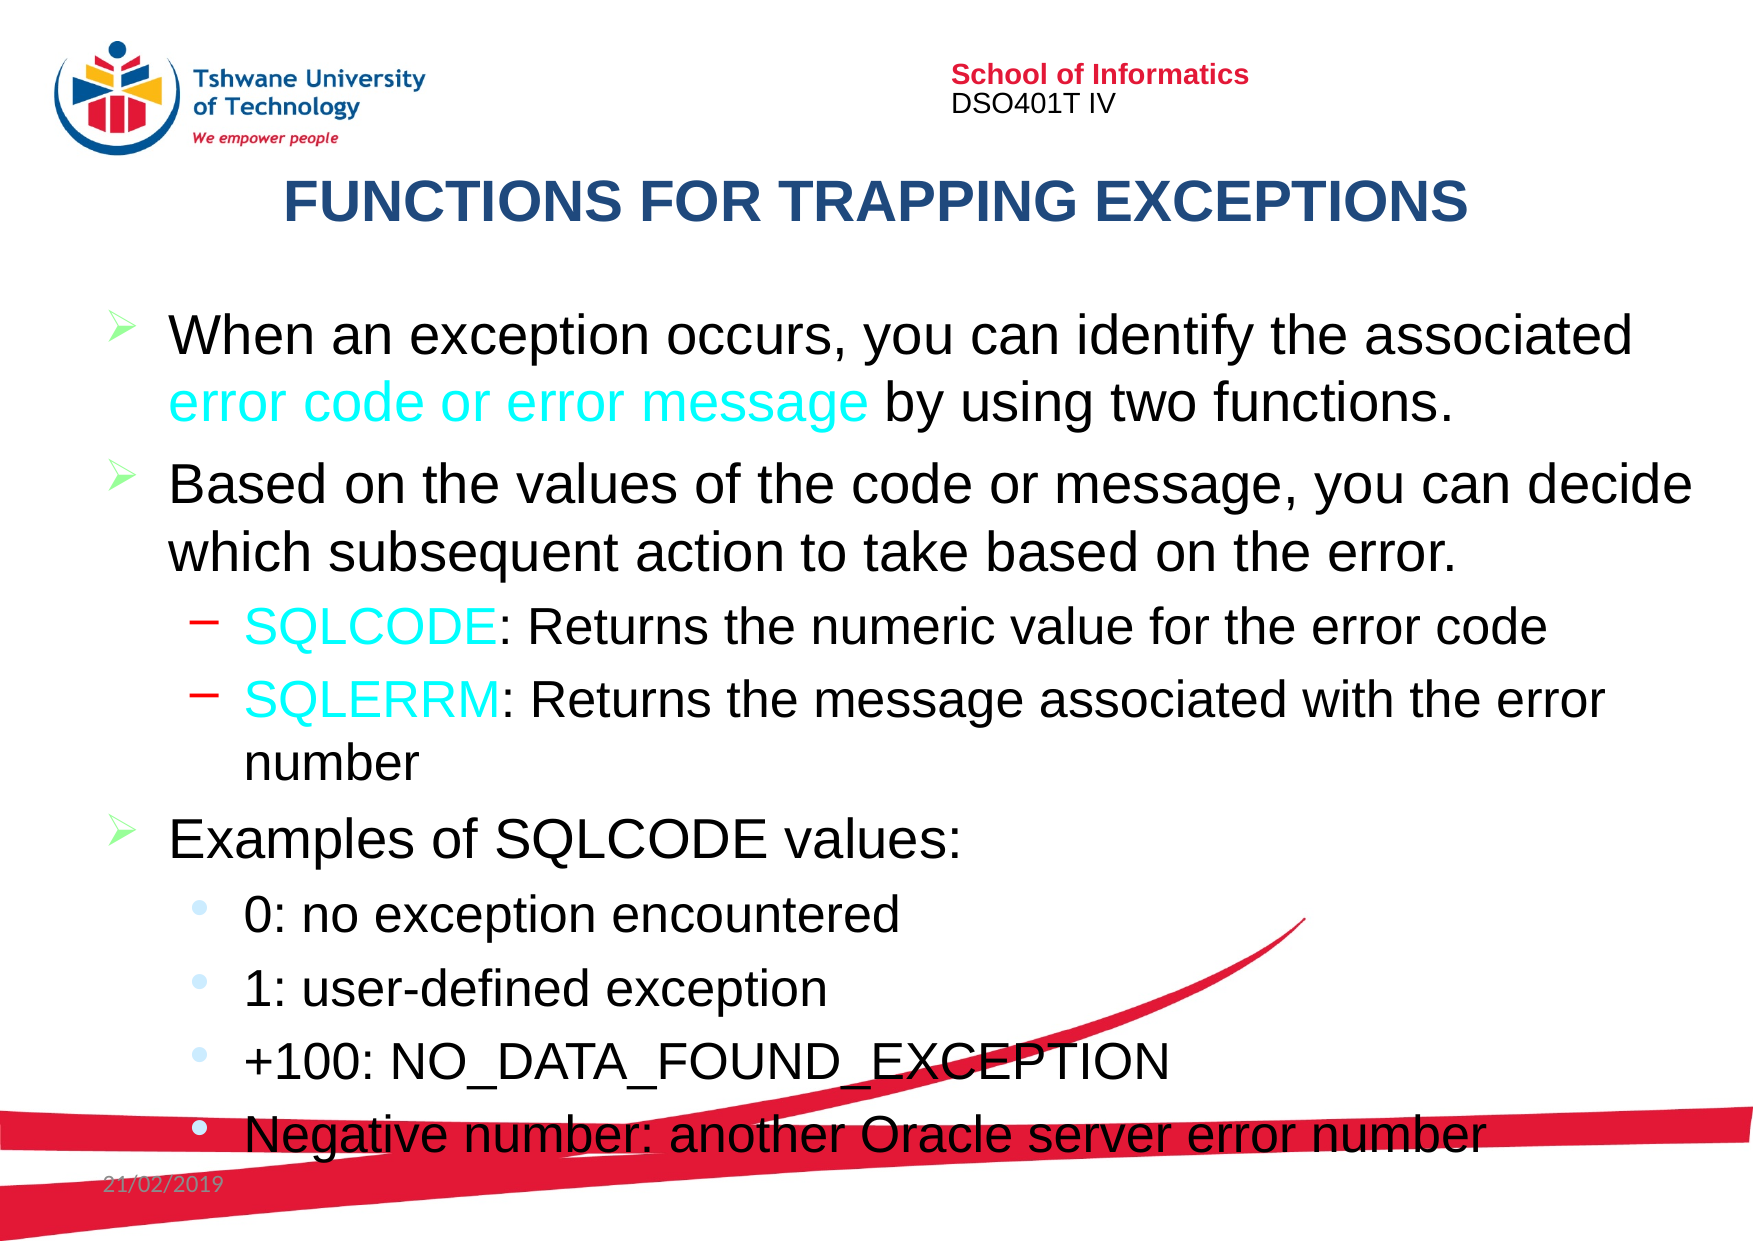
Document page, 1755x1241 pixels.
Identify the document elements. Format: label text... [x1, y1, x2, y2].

list When an exception occurs, you can identify the associated error code or error message by using two functions. Based on the values of the code or message, you can decide which subsequent action to take based on the error. SQLCODE: Returns the numeric value for the error code SQLERRM: Returns the message associated with the error number Examples of SQLCODE values: 0: no exception encountered 1: user-defined exception +100: NO_DATA_FOUND_EXCEPTION Negative number: another Oracle server error number [87, 289, 1755, 1241]
title Functions for Trapping Exceptions [87, 85, 1667, 289]
picture [0, 41, 1753, 1241]
